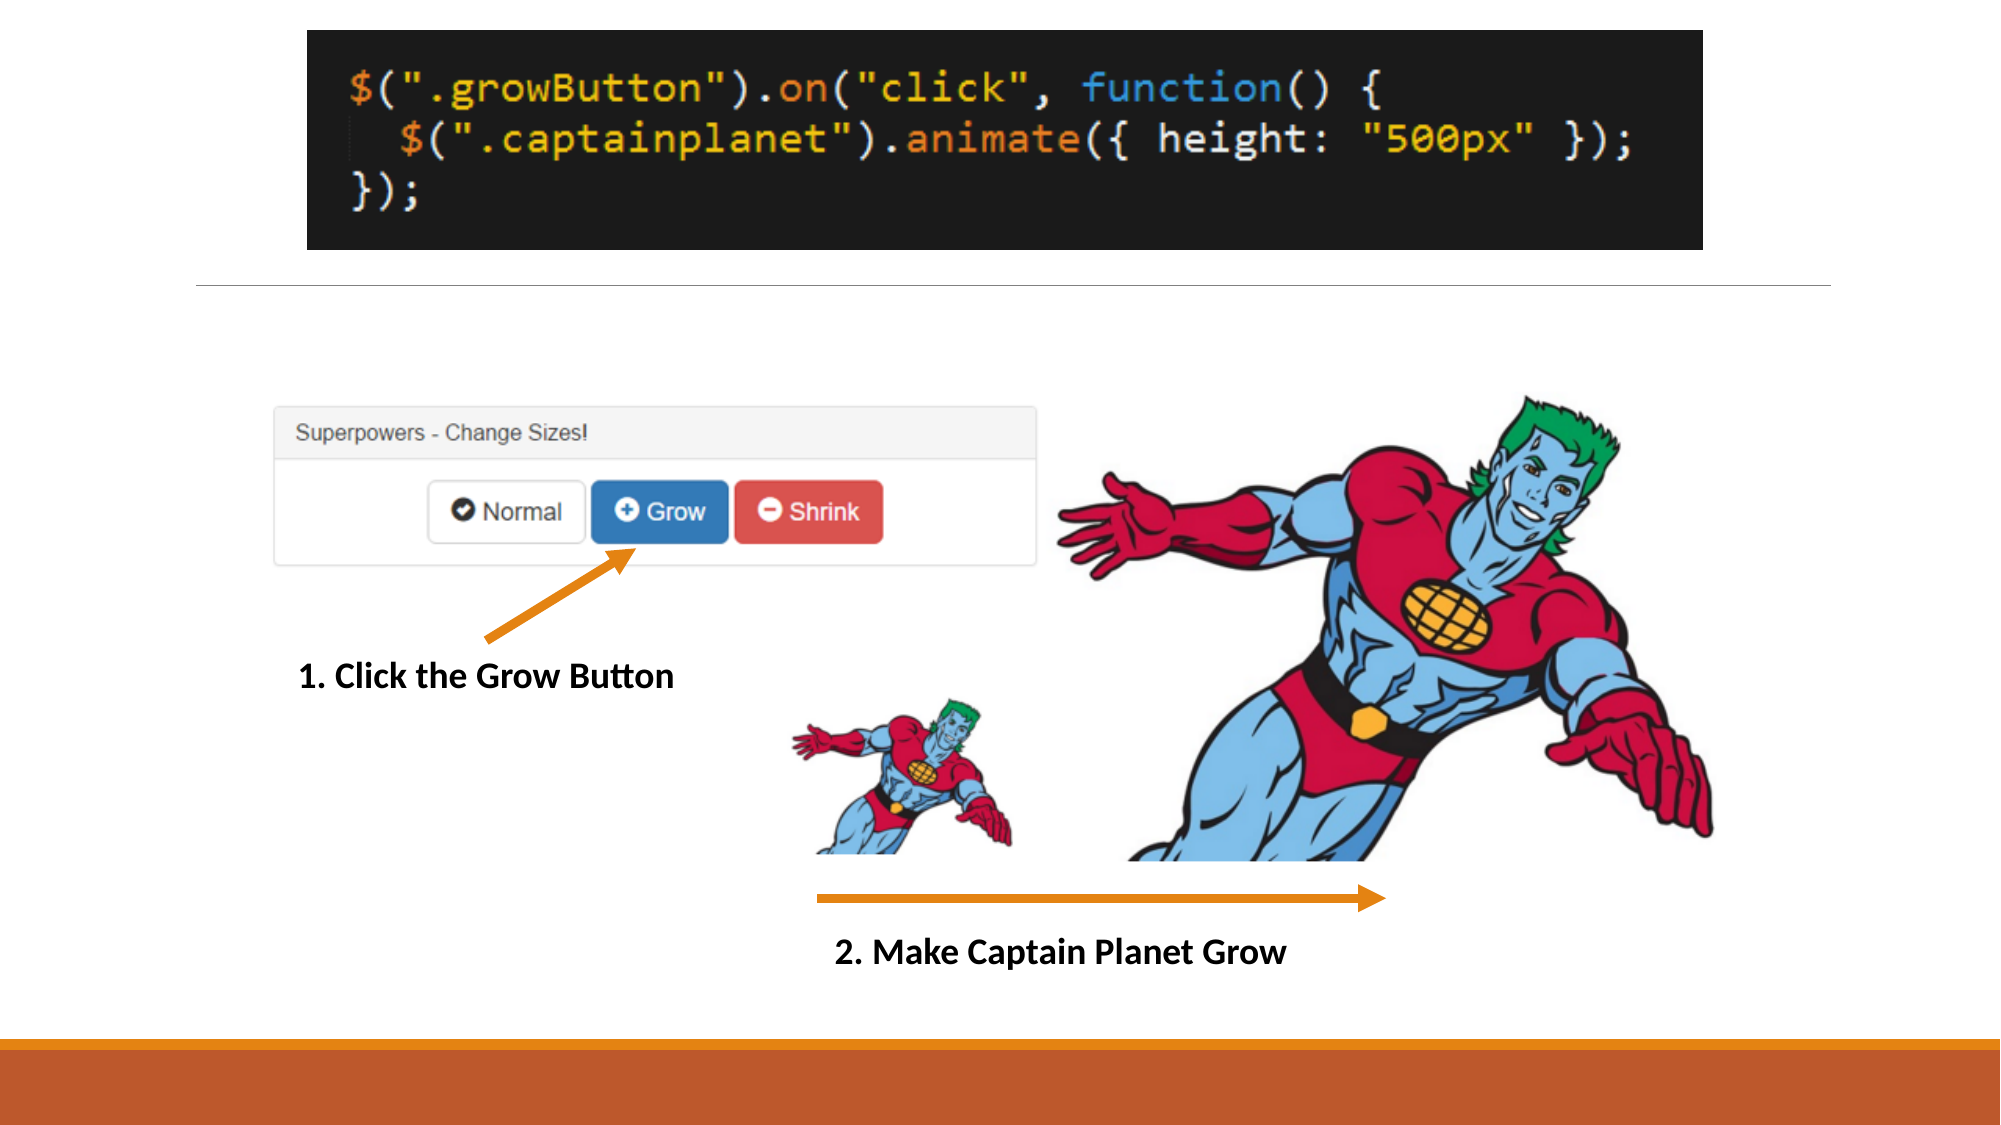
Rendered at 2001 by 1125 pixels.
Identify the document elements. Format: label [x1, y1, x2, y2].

text_box [260, 349, 1750, 981]
picture [307, 30, 1703, 251]
